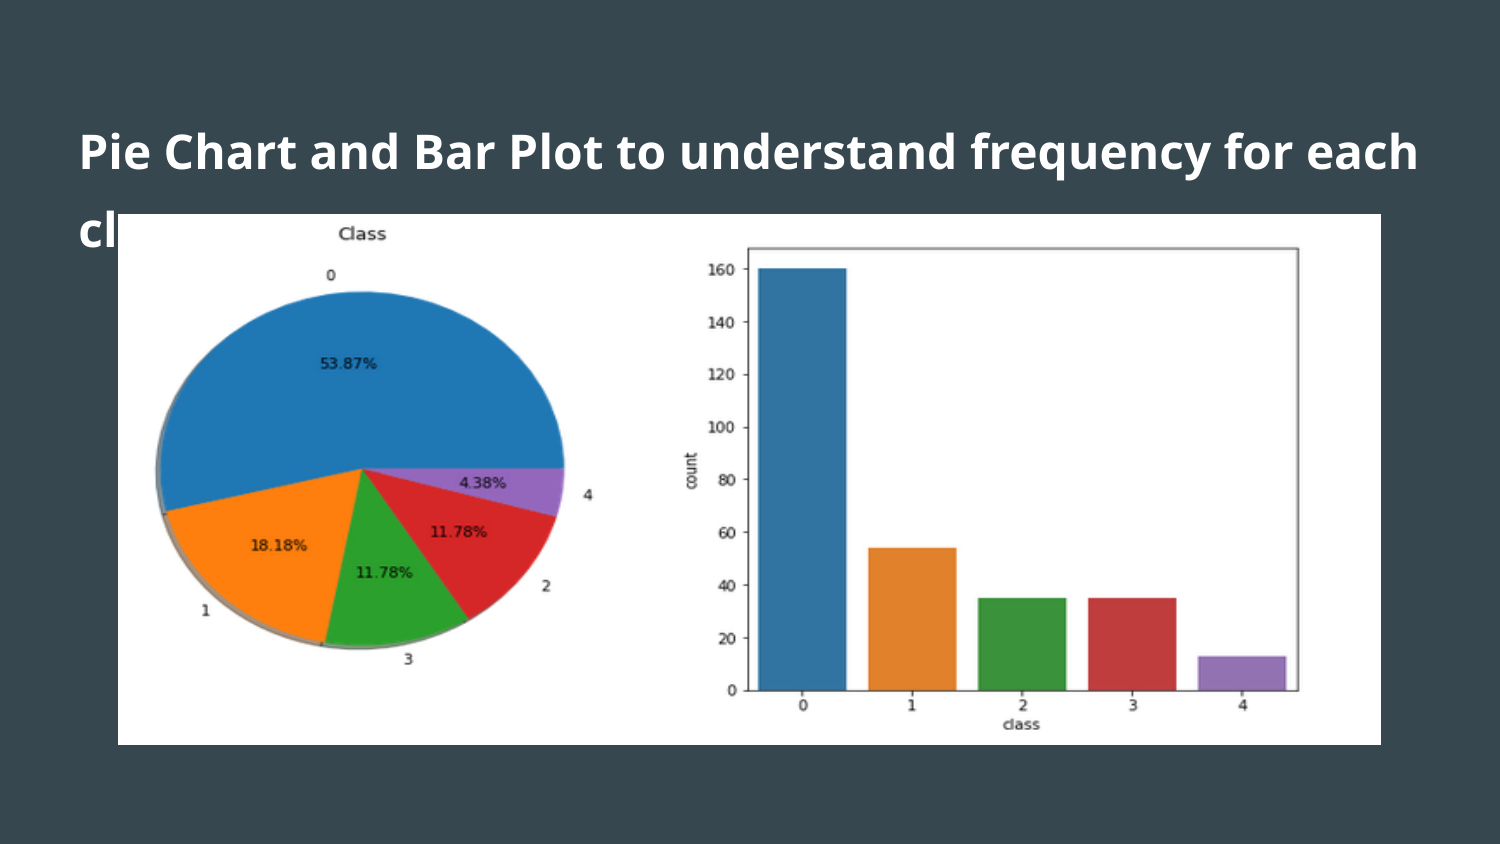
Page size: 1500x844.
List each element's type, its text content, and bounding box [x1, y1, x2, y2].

text_box [65, 168, 1336, 236]
text_box Pie Chart and Bar Plot to understand frequency for each class: [63, 86, 1457, 168]
picture [118, 214, 1382, 746]
